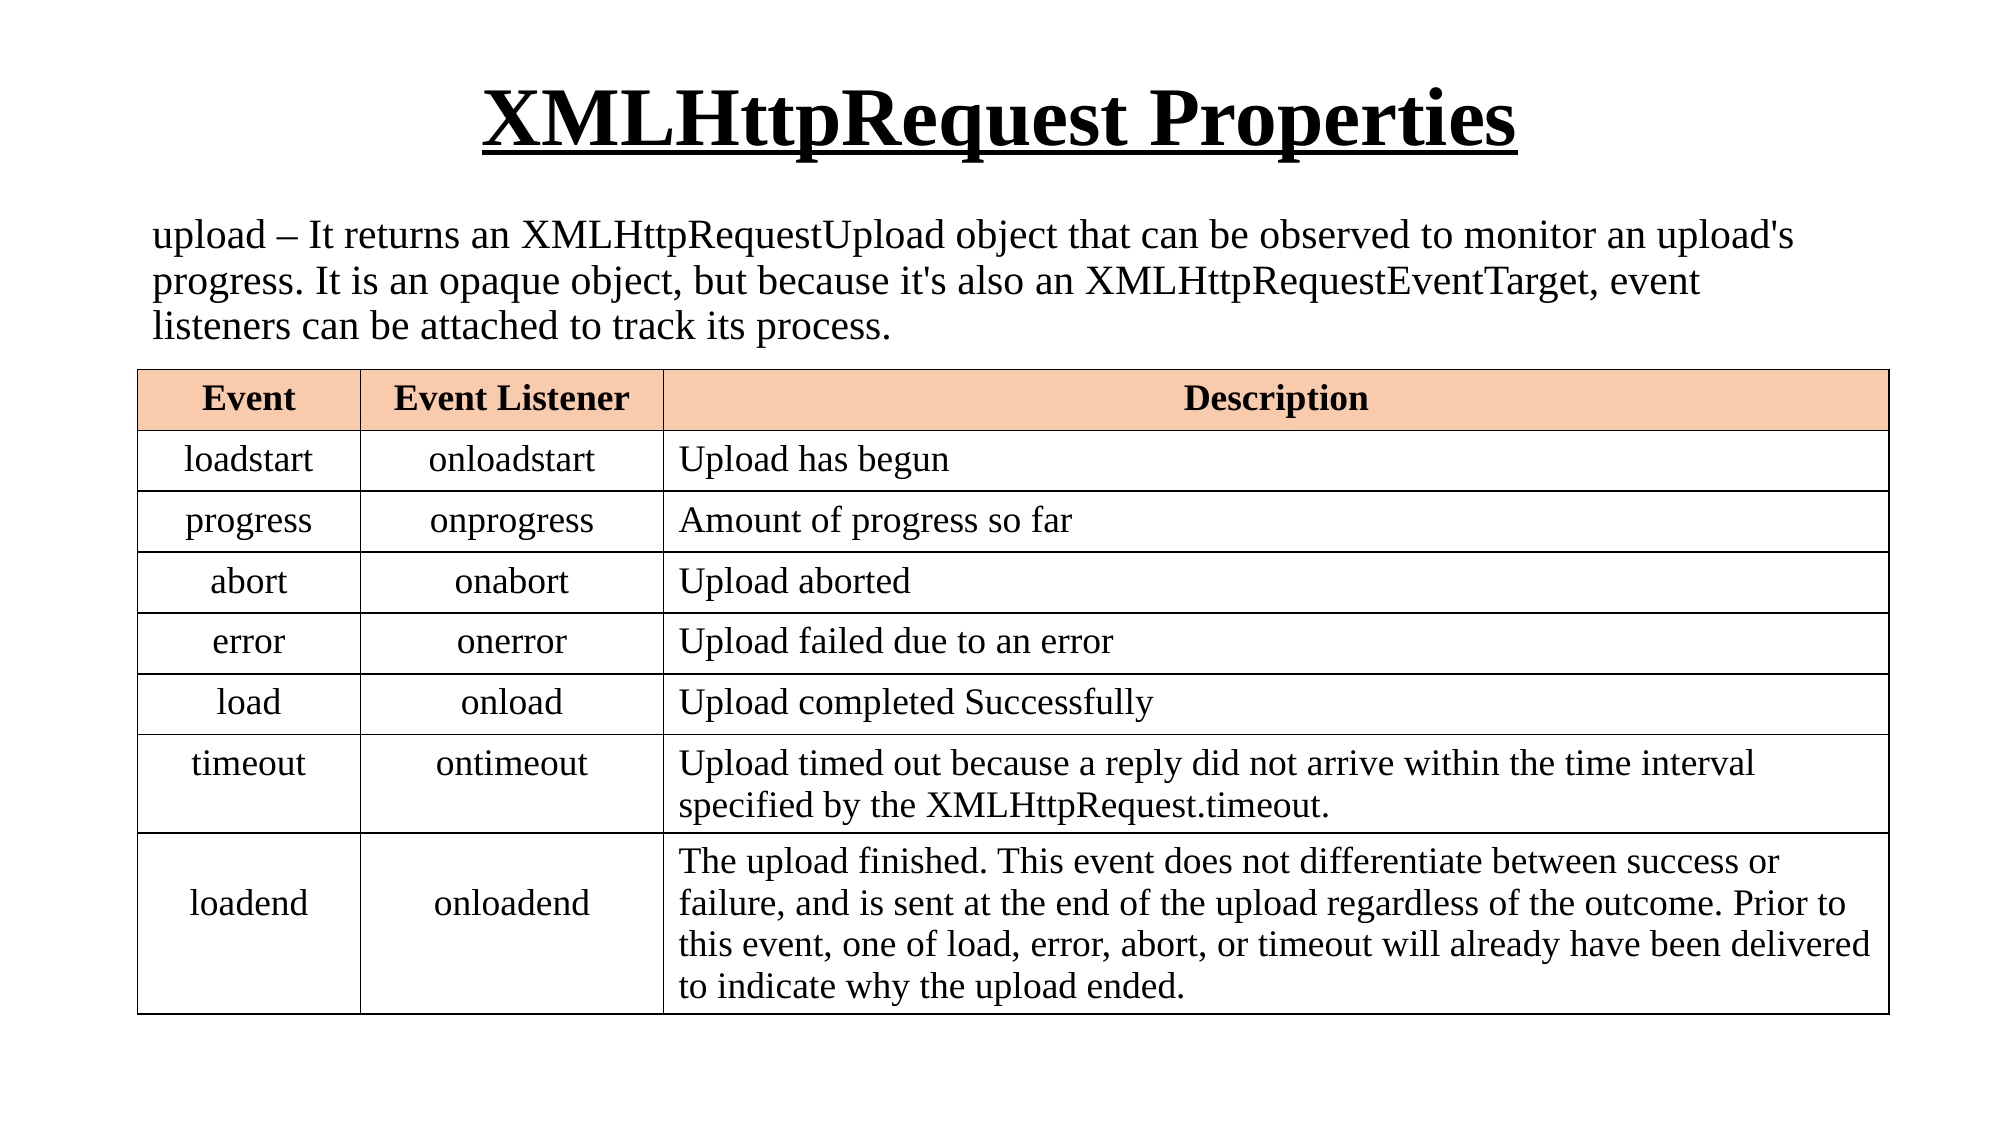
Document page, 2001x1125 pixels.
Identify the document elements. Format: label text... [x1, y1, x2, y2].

table_cell ontimeout [361, 735, 663, 832]
table_header Event Listener [361, 370, 663, 430]
title XMLHttpRequest Properties [137, 9, 1863, 205]
table_header Event [138, 370, 360, 430]
table_cell error [138, 614, 360, 673]
table_cell onprogress [361, 492, 663, 551]
table_cell Upload timed out because a reply did not arrive within the time interval specified by the XMLHttpRequest.timeout. [664, 735, 1888, 832]
table_cell loadend [138, 834, 360, 1013]
table_cell onload [361, 675, 663, 734]
table_cell loadstart [138, 431, 360, 490]
table_cell timeout [138, 735, 360, 832]
table_cell onloadstart [361, 431, 663, 490]
table_cell onloadend [361, 834, 663, 1013]
list upload – It returns an XMLHttpRequestUpload object that can be observed to monitor an upload's progress. It is an opaque object, but because it's also an XMLHttpRequestEventTarget, event listeners can be attached to track its process. [137, 205, 1863, 369]
table_cell The upload finished. This event does not differentiate between success or failure, and is sent at the end of the upload regardless of the outcome. Prior to this event, one of load, error, abort, or timeout will already have been delivered to indicate why the upload ended. [664, 834, 1888, 1013]
table_cell load [138, 675, 360, 734]
table_cell Amount of progress so far [664, 492, 1888, 551]
table_cell Upload aborted [664, 553, 1888, 612]
table_header Description [664, 370, 1888, 430]
table_cell abort [138, 553, 360, 612]
table_cell progress [138, 492, 360, 551]
table_cell Upload failed due to an error [664, 614, 1888, 673]
table_cell onabort [361, 553, 663, 612]
table_cell Upload completed Successfully [664, 675, 1888, 734]
table_cell Upload has begun [664, 431, 1888, 490]
table_cell onerror [361, 614, 663, 673]
